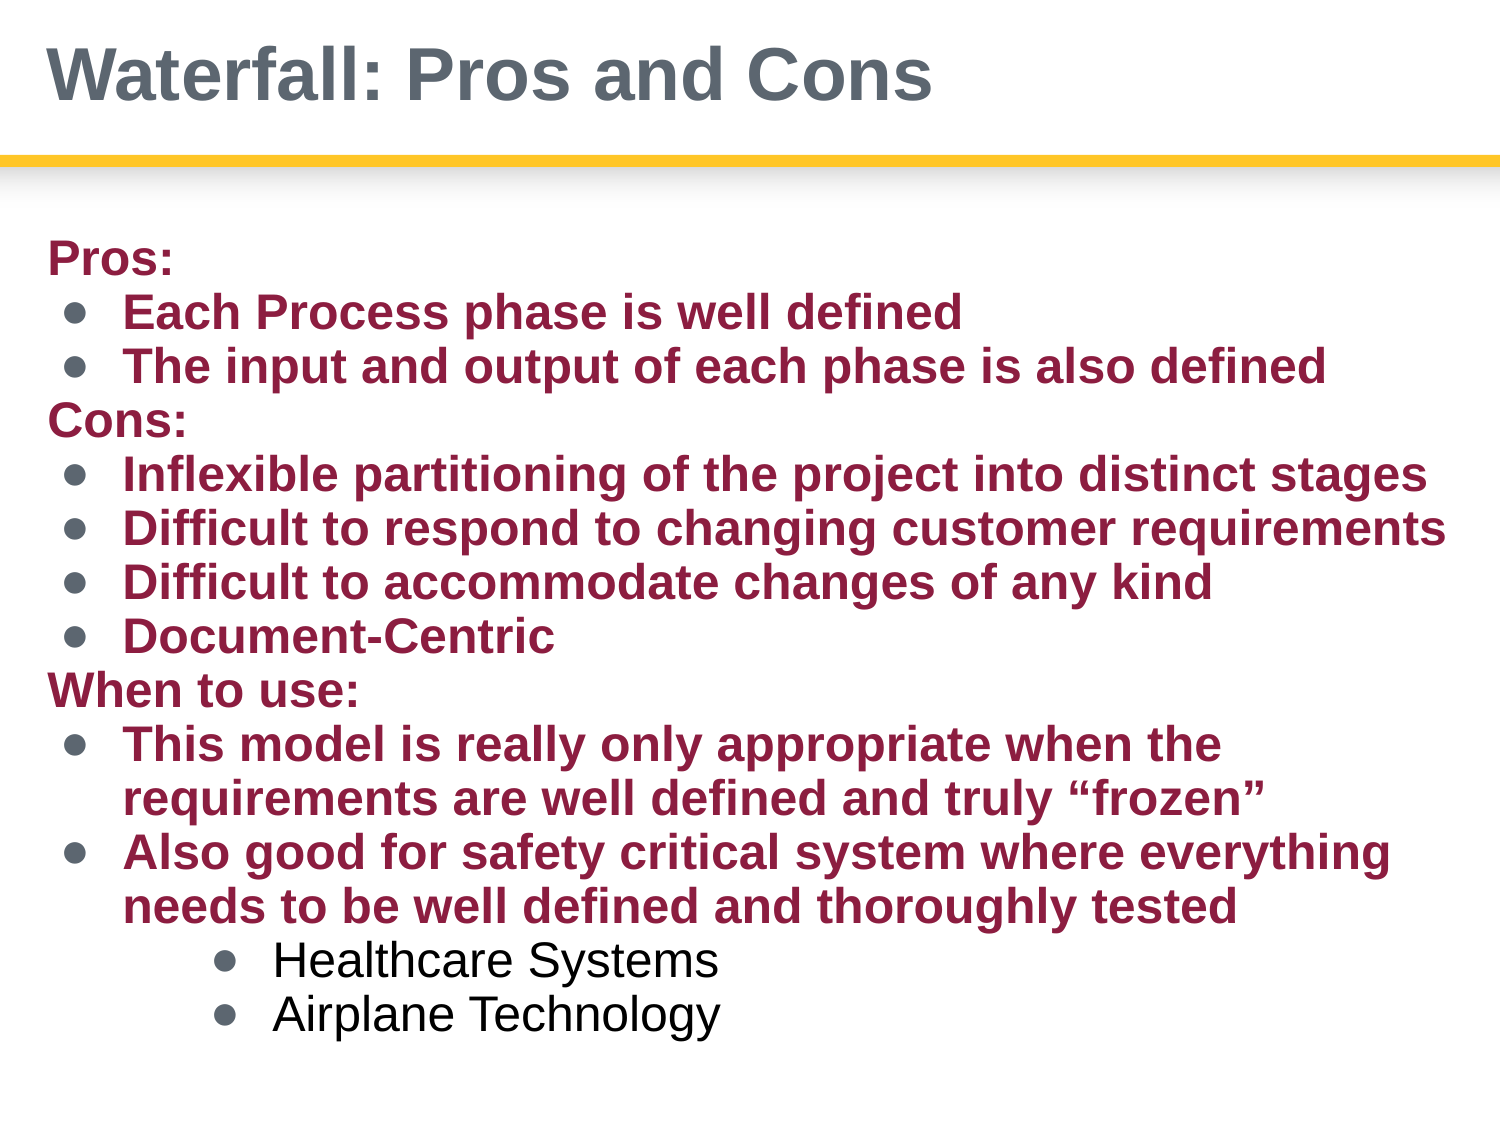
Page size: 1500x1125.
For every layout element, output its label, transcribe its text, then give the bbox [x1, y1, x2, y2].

title Waterfall: Pros and Cons [31, 0, 1460, 154]
list Pros: Each Process phase is well defined The input and output of each phase is also defined Cons: Inflexible partitioning of the project into distinct stages Difficult to respond to changing customer requirements Difficult to accommodate changes of any kind Document-Centric When to use: This model is really only appropriate when the requirements are well defined and truly “frozen” Also good for safety critical system where everything needs to be well defined and thoroughly tested Healthcare Systems Airplane Technology [32, 224, 1469, 1090]
